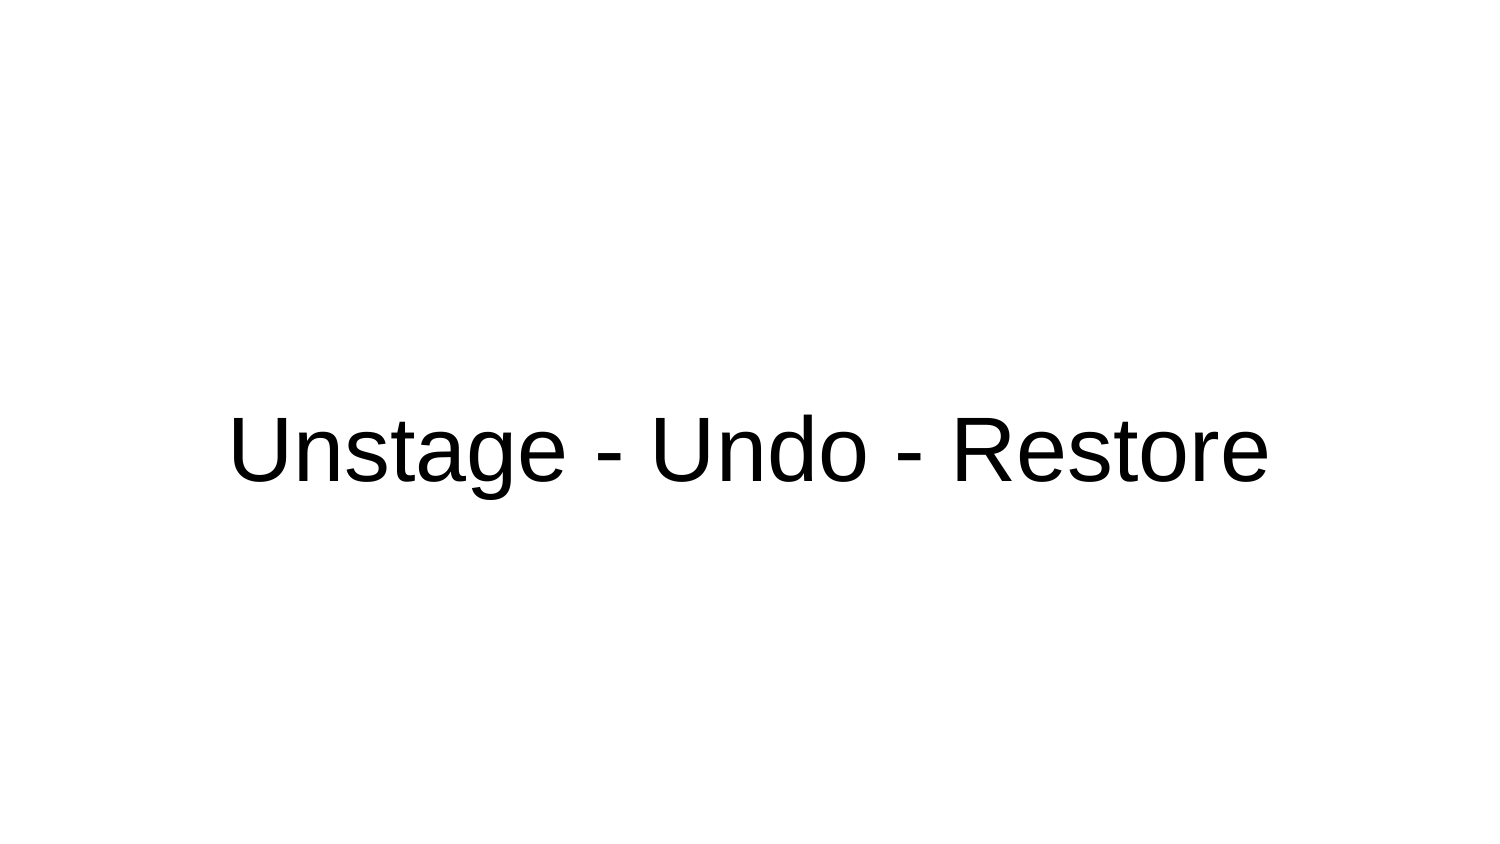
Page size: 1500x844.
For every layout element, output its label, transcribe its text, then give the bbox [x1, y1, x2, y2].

title Unstage - Undo - Restore [51, 374, 1449, 469]
